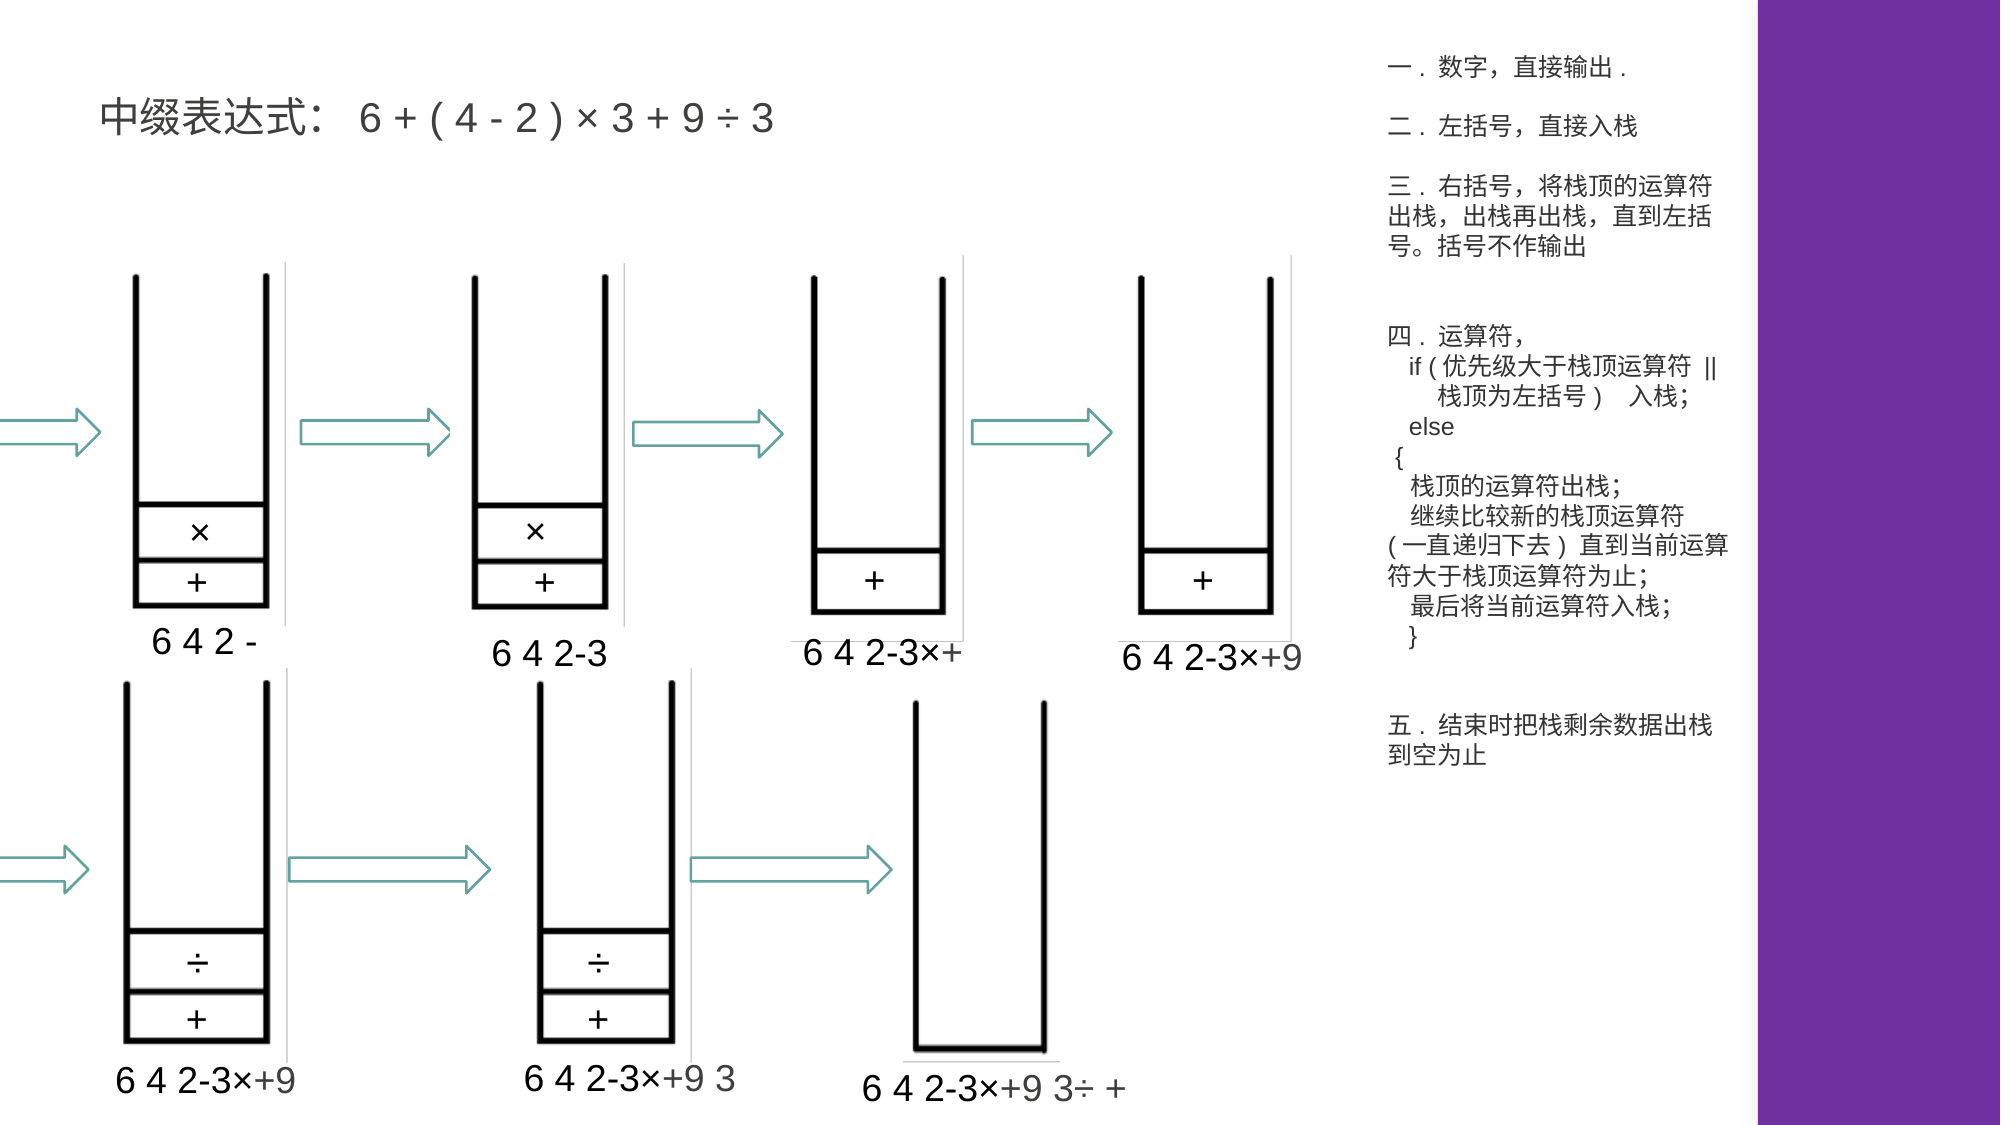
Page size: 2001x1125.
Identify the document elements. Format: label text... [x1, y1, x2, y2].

picture [99, 668, 289, 1063]
text_box [295, 844, 491, 895]
text_box 6 4 2-3 [433, 621, 666, 682]
picture [111, 261, 288, 626]
text_box [972, 407, 1111, 458]
picture [514, 668, 693, 1063]
text_box 6 4 2-3×+9 3 [466, 1046, 793, 1107]
text_box [299, 407, 443, 458]
text_box 6 4 2 - [88, 609, 321, 670]
text_box [0, 844, 90, 895]
picture [450, 263, 626, 627]
text_box 6 4 2-3×+9 3÷ + [784, 1057, 1205, 1117]
text_box 6 4 2-3×+9 [21, 1048, 401, 1109]
text_box [1757, 0, 2000, 1125]
picture [903, 680, 1060, 1065]
text_box 中缀表达式：6 + ( 4 - 2 ) × 3 + 9 ÷ 3 [83, 32, 1574, 148]
picture [791, 254, 965, 643]
text_box 6 4 2-3×+ [750, 620, 1015, 680]
text_box [0, 407, 102, 458]
text_box [699, 844, 893, 895]
picture [1118, 254, 1293, 643]
text_box 6 4 2-3×+9 [1071, 626, 1354, 686]
text_box [633, 409, 784, 459]
text_box 一. 数字，直接输出. 二. 左括号，直接入栈 三. 右括号，将栈顶的运算符出栈，出栈再出栈，直到左括号。括号不作输出 四. 运算符， if (优先级大于栈顶运算符 || 栈顶为左括号) 入栈； else { 栈顶的运算符出栈； 继续比较新的栈顶运算符(一直递归下去) 直到当前运算符大于栈顶运算符为止； 最后将当前运算符入栈； } 五. 结束时把栈剩余数据出栈到空为止 [1372, 43, 1745, 777]
